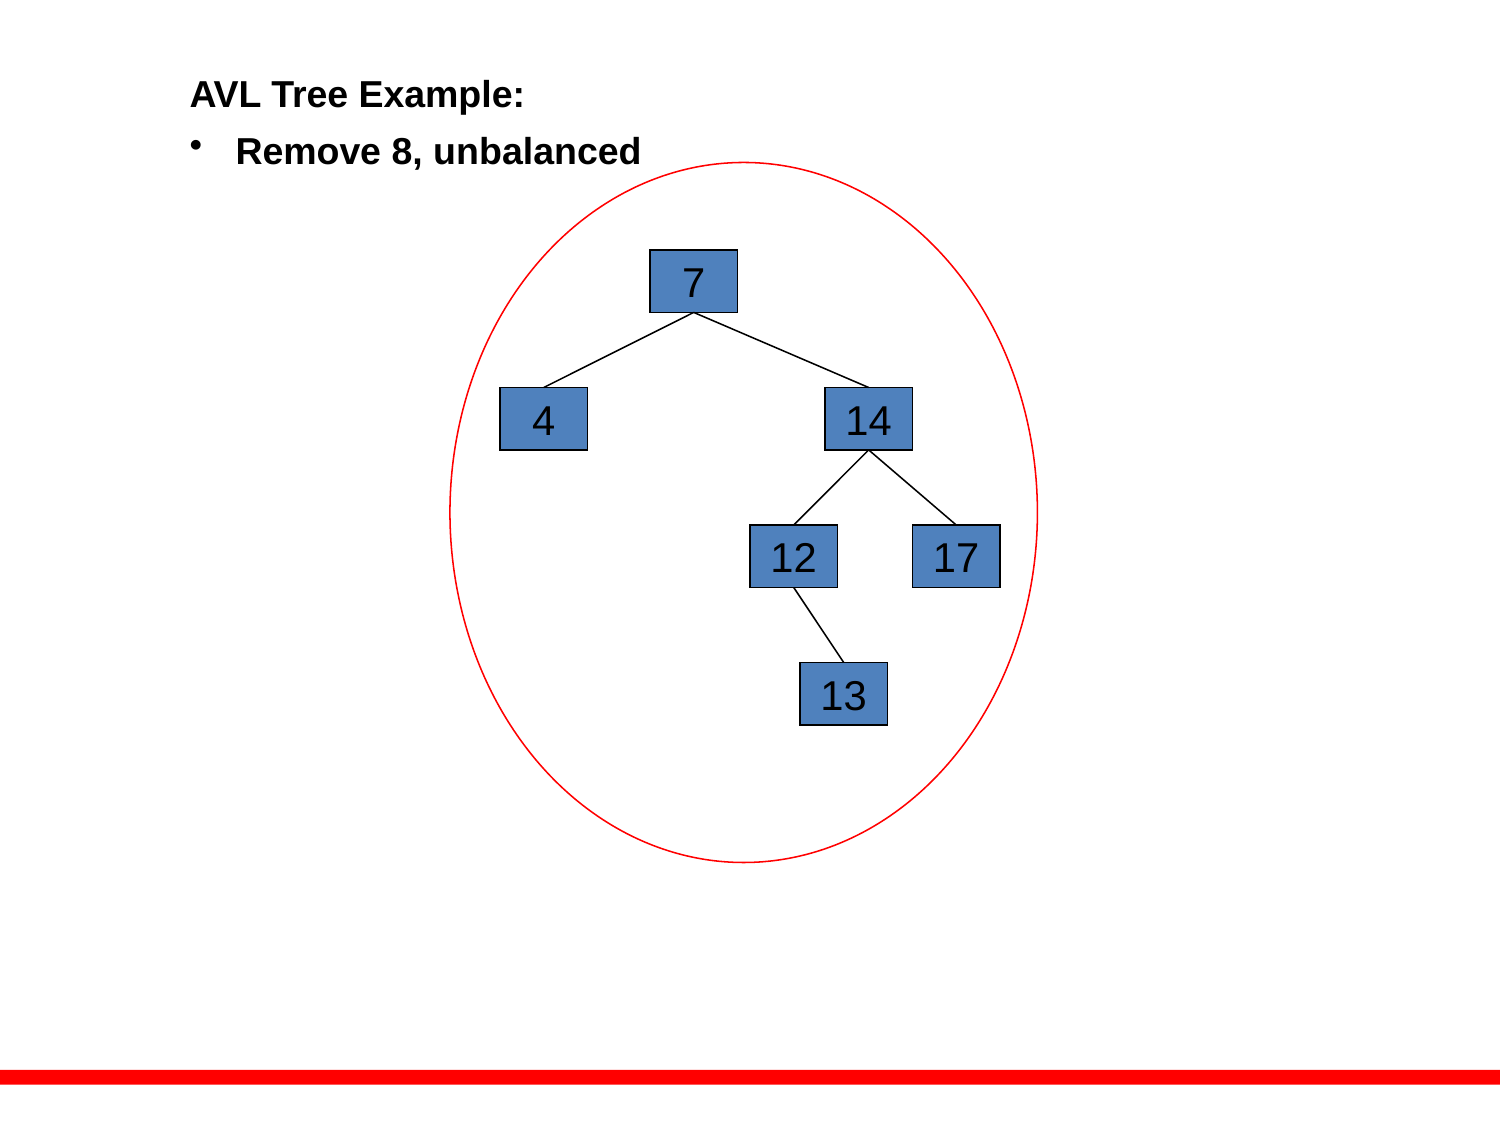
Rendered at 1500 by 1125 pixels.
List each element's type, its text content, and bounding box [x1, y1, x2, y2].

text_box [793, 449, 869, 526]
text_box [543, 312, 694, 388]
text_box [695, 312, 869, 388]
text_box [869, 449, 957, 526]
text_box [793, 587, 844, 663]
text_box AVL Tree Example: Remove 8, unbalanced [174, 62, 1438, 180]
text_box [449, 162, 1038, 863]
